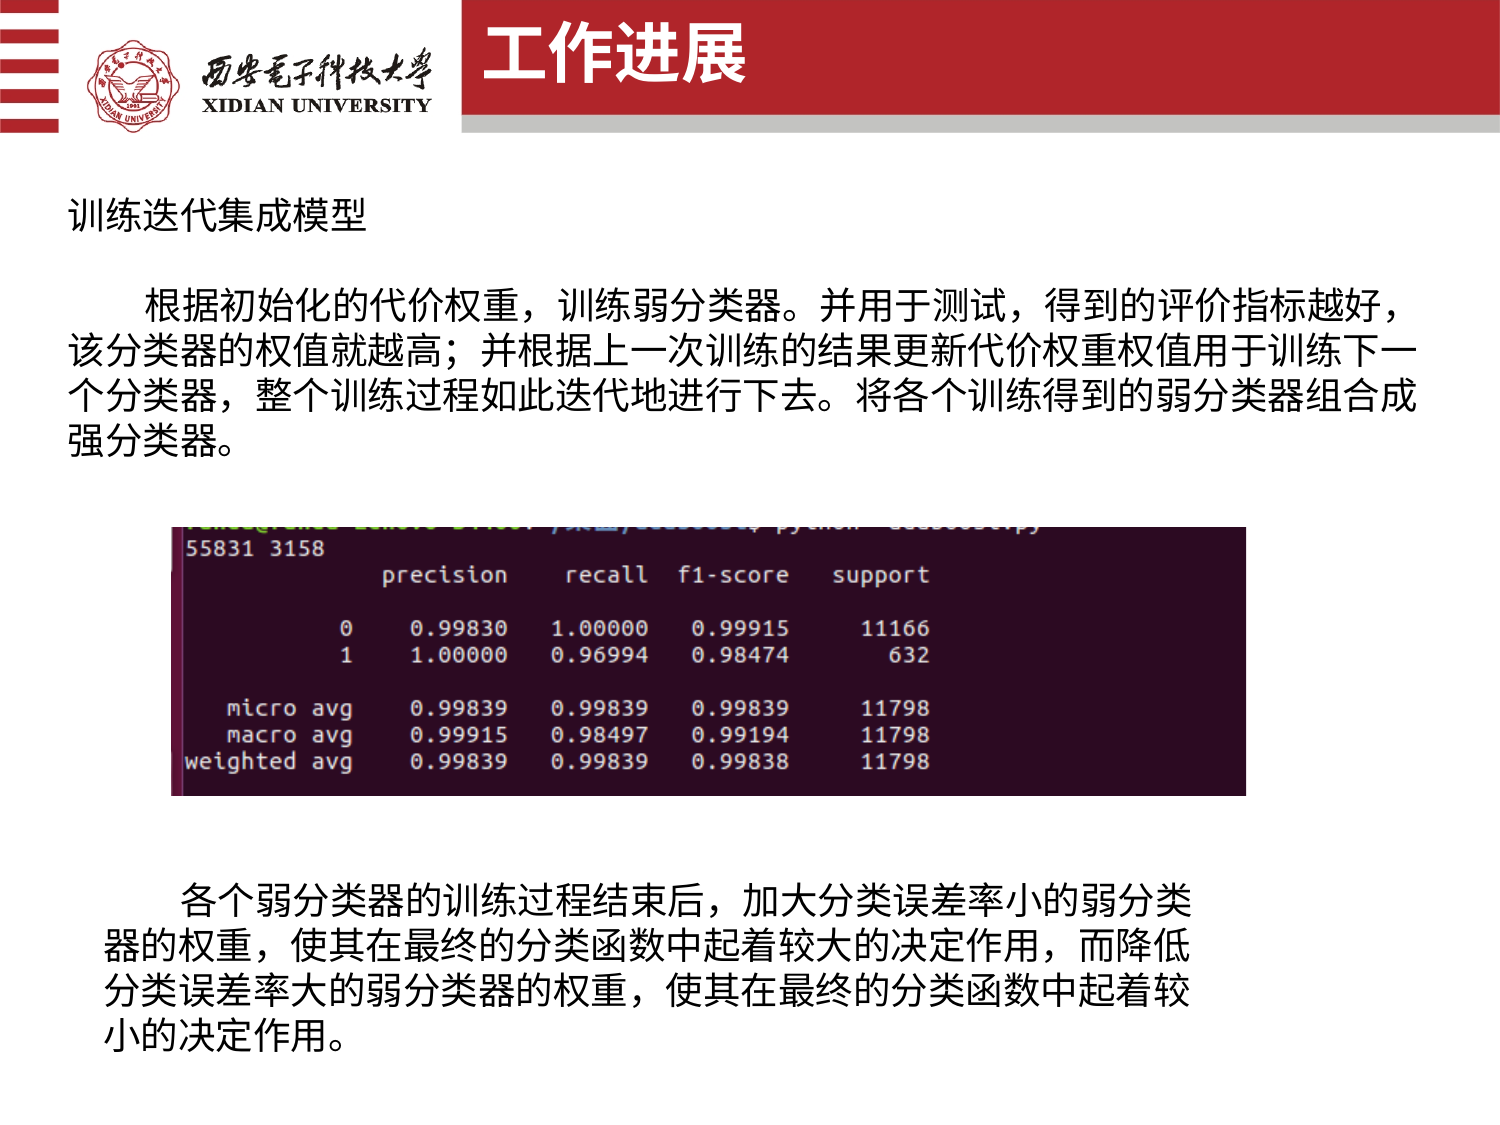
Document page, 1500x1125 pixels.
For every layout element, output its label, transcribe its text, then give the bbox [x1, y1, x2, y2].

picture [0, 0, 1500, 1125]
text_box 各个弱分类器的训练过程结束后，加大分类误差率小的弱分类器的权重，使其在最终的分类函数中起着较大的决定作用，而降低分类误差率大的弱分类器的权重，使其在最终的分类函数中起着较小的决定作用。 [88, 869, 1235, 1065]
text_box 工作进展 [466, 3, 1105, 99]
text_box 训练迭代集成模型 根据初始化的代价权重，训练弱分类器。并用于测试，得到的评价指标越好，该分类器的权值就越高；并根据上一次训练的结果更新代价权重权值用于训练下一个分类器，整个训练过程如此迭代地进行下去。将各个训练得到的弱分类器组合成强分类器。 [53, 184, 1436, 470]
